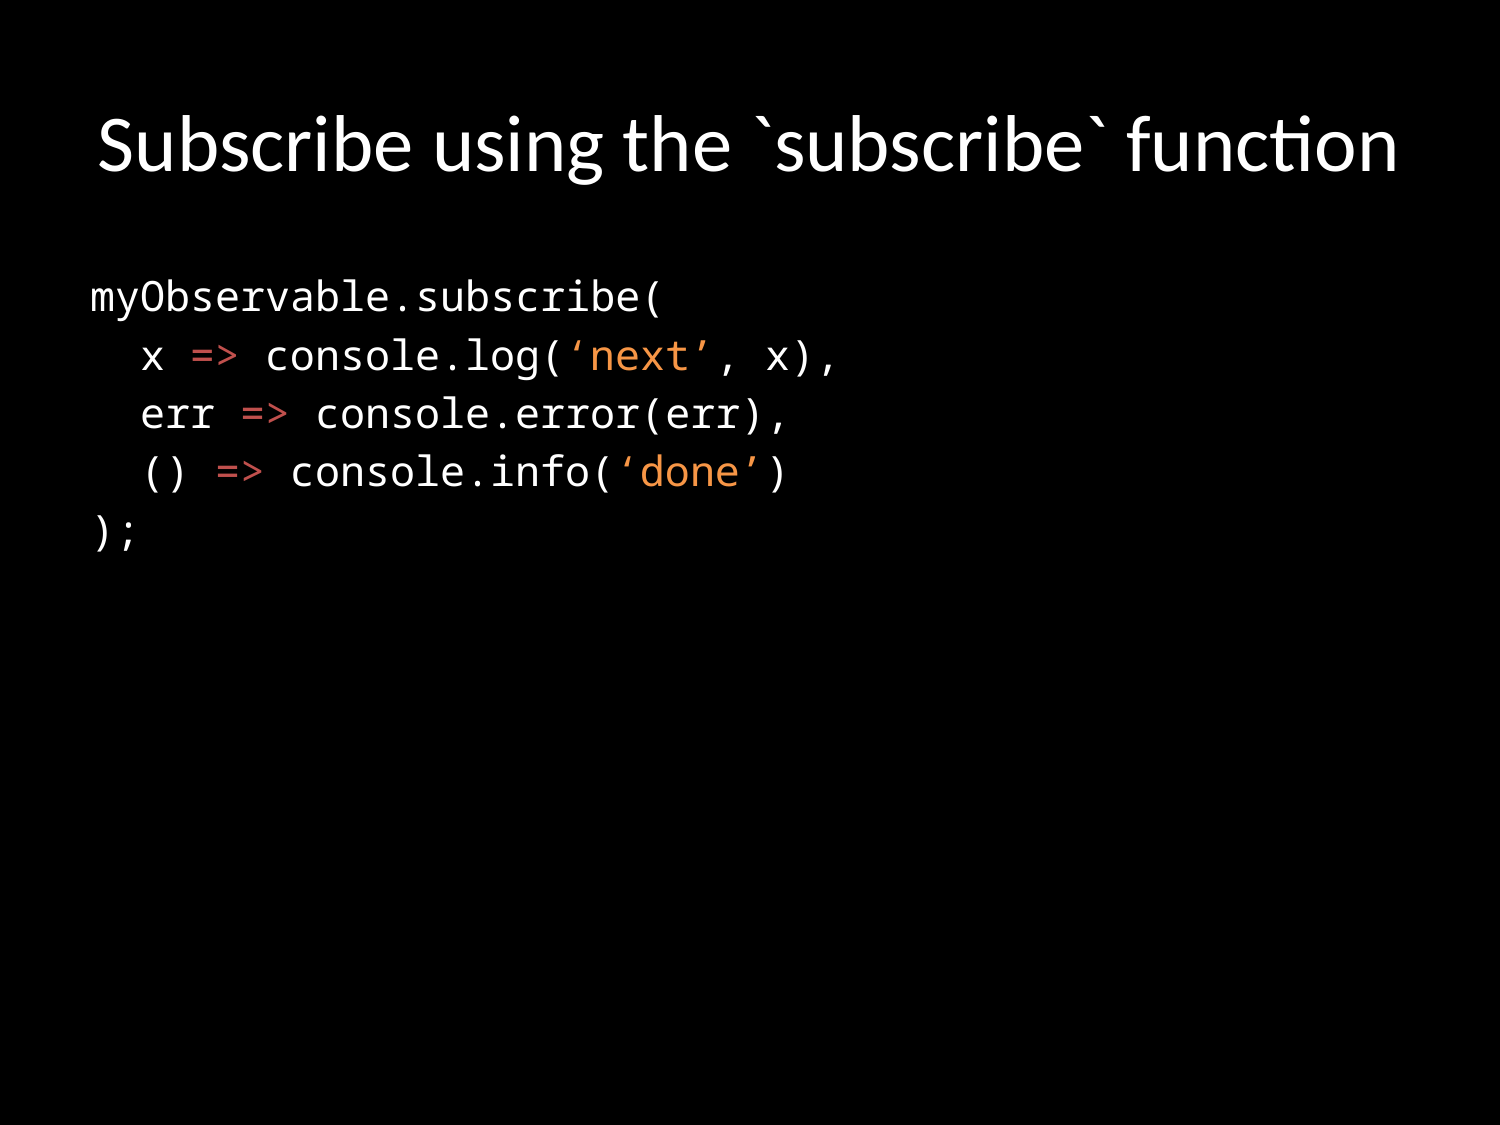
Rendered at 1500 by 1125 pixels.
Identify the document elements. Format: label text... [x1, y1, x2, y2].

title Subscribe using the `subscribe` function [75, 45, 1425, 233]
list myObservable.subscribe( x => console.log(‘next’, x), err => console.error(err), () => console.info(‘done’) ); [75, 262, 1425, 1005]
